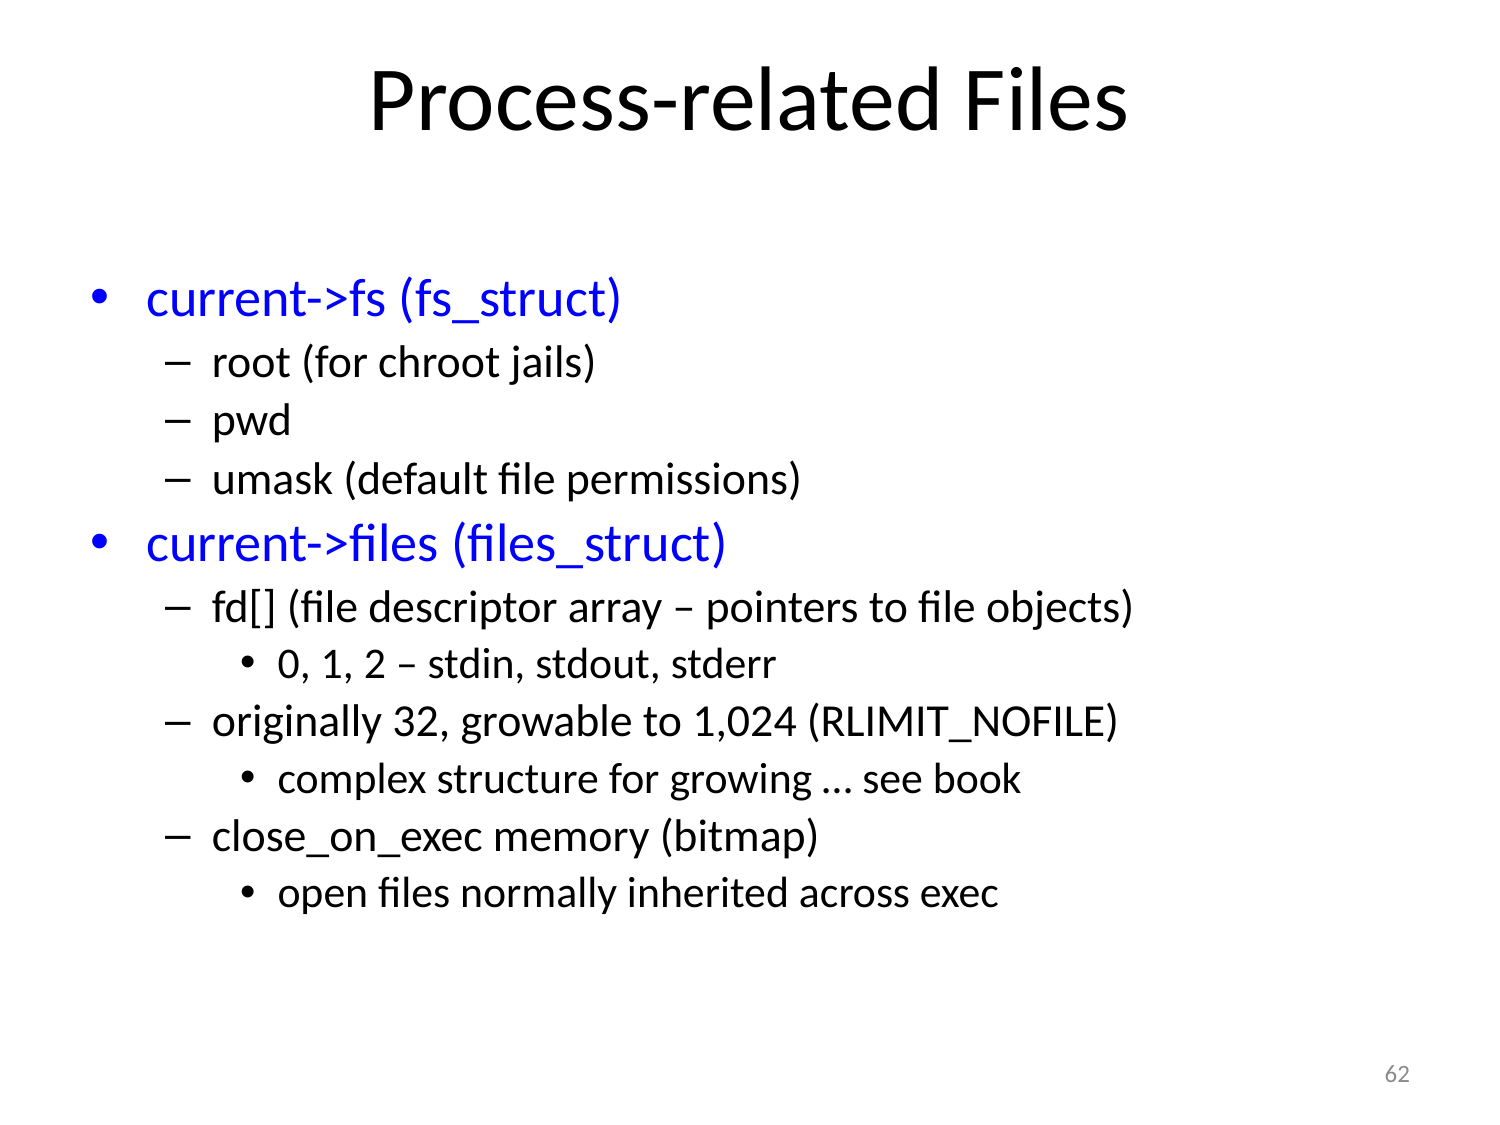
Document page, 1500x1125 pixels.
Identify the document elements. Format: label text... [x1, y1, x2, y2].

title Process-related Files [75, 0, 1425, 188]
slide_number 62 [1074, 1042, 1425, 1103]
list current->fs (fs_struct) root (for chroot jails) pwd umask (default file permissions) current->files (files_struct) fd[] (file descriptor array – pointers to file objects) 0, 1, 2 – stdin, stdout, stderr originally 32, growable to 1,024 (RLIMIT_NOFILE) complex structure for growing … see book close_on_exec memory (bitmap) open files normally inherited across exec [75, 262, 1425, 1005]
